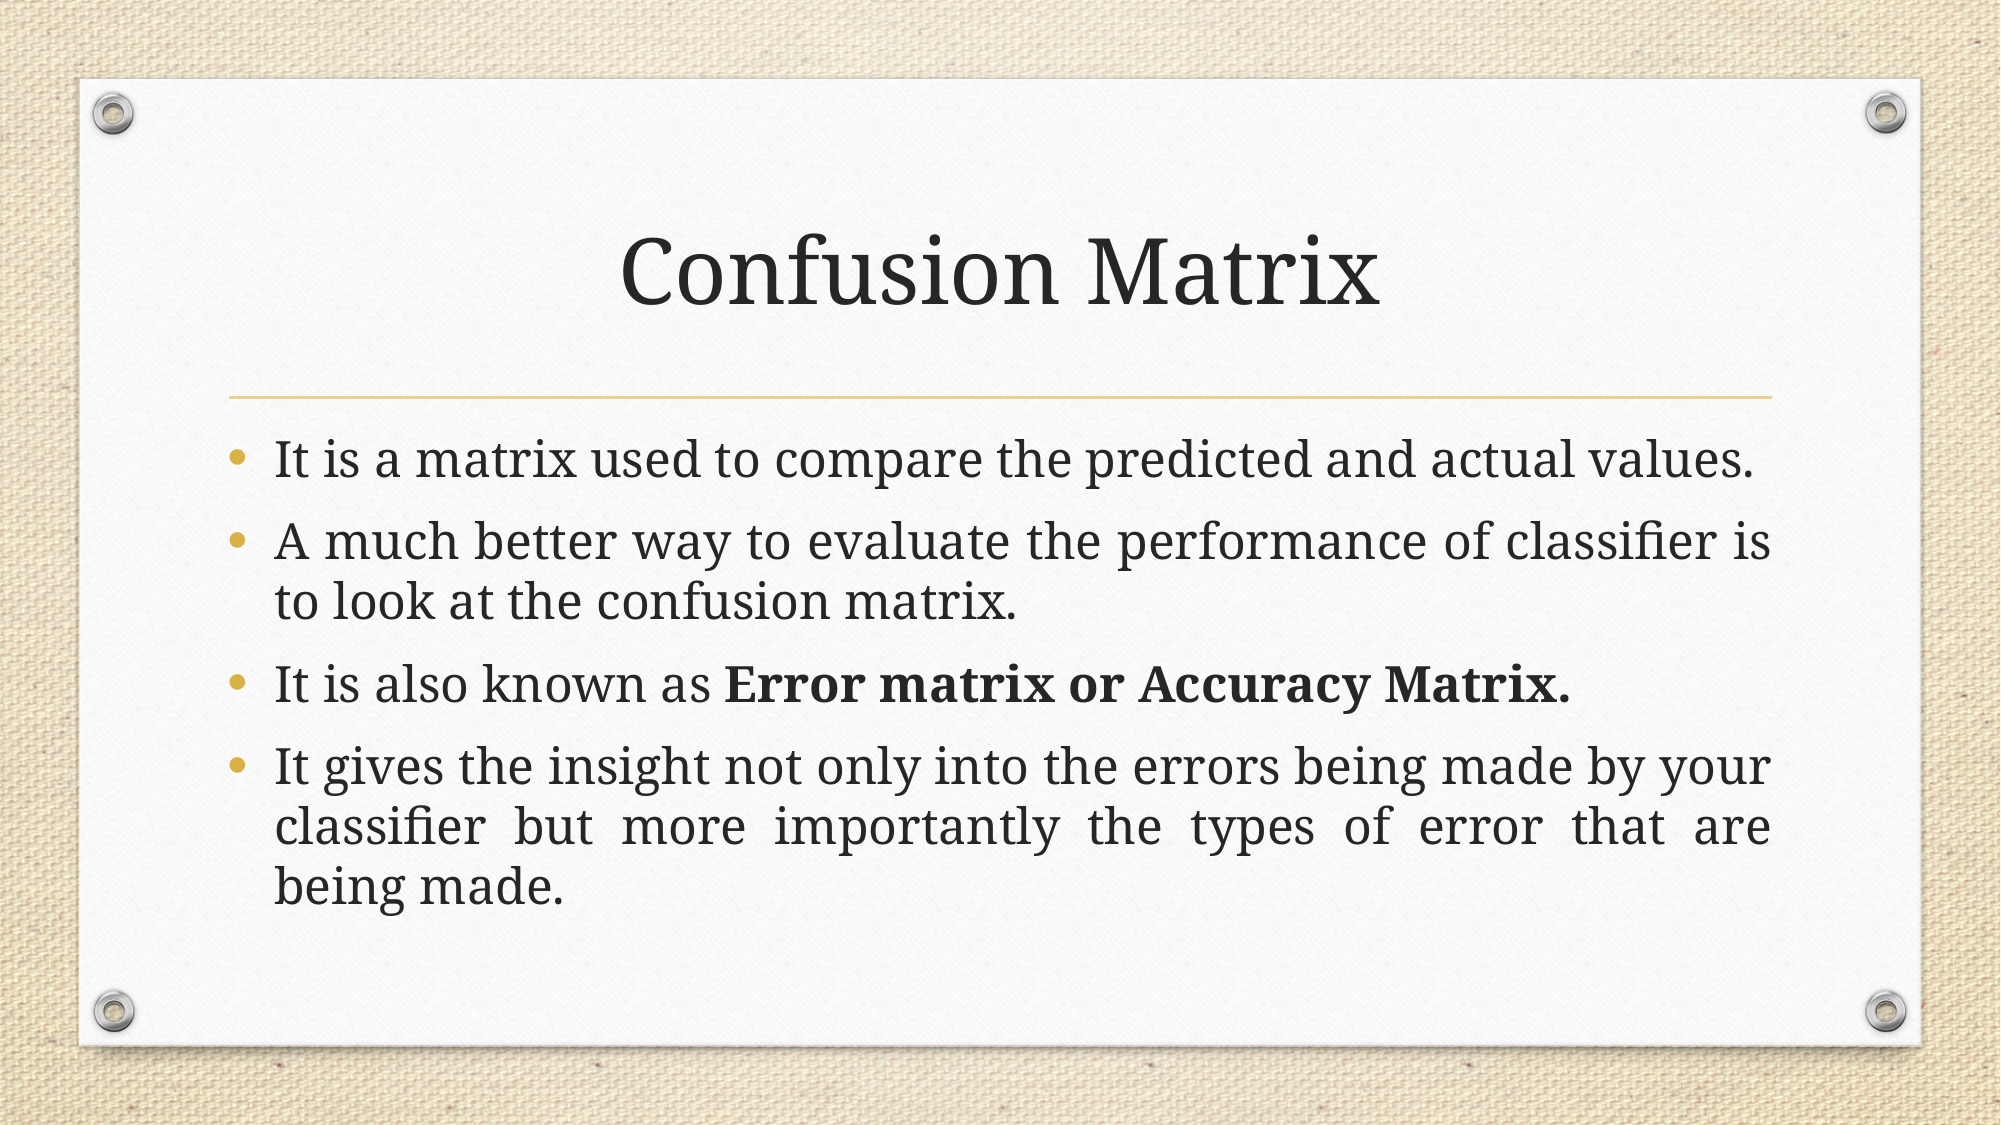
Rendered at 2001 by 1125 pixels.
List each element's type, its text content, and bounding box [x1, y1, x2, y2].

title Confusion Matrix [212, 161, 1788, 375]
picture [0, 0, 2001, 1125]
list It is a matrix used to compare the predicted and actual values. A much better way to evaluate the performance of classifier is to look at the confusion matrix. It is also known as Error matrix or Accuracy Matrix. It gives the insight not only into the errors being made by your classifier but more importantly the types of error that are being made. [212, 419, 1788, 964]
